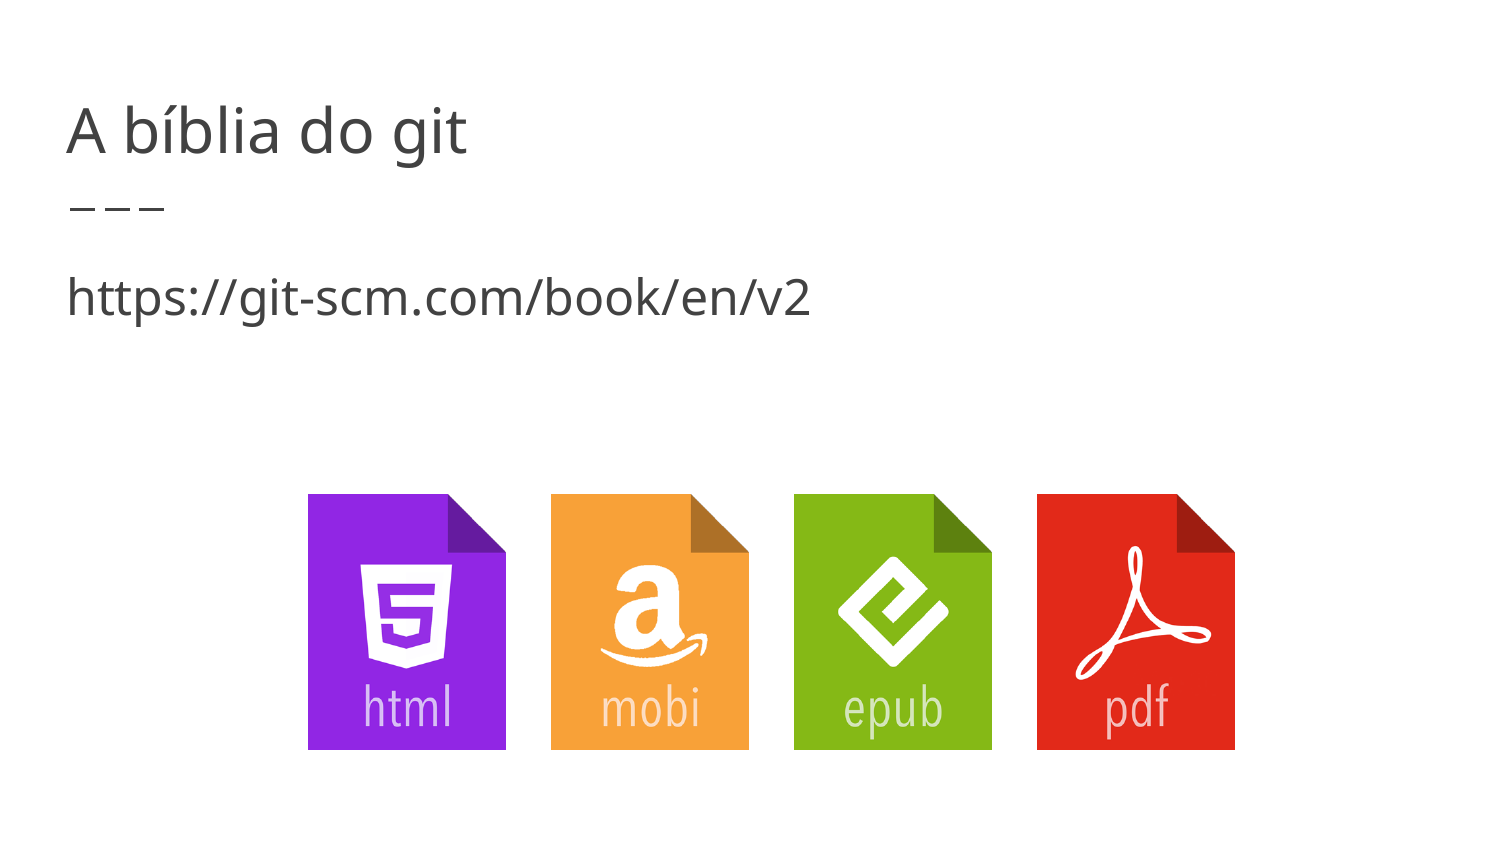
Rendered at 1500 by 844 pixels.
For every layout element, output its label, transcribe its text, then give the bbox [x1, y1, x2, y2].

picture [551, 494, 749, 750]
title A bíblia do git [51, 61, 1449, 182]
picture [307, 494, 506, 750]
picture [794, 494, 992, 750]
picture [1037, 494, 1235, 750]
list https://git-scm.com/book/en/v2 [51, 240, 1449, 750]
